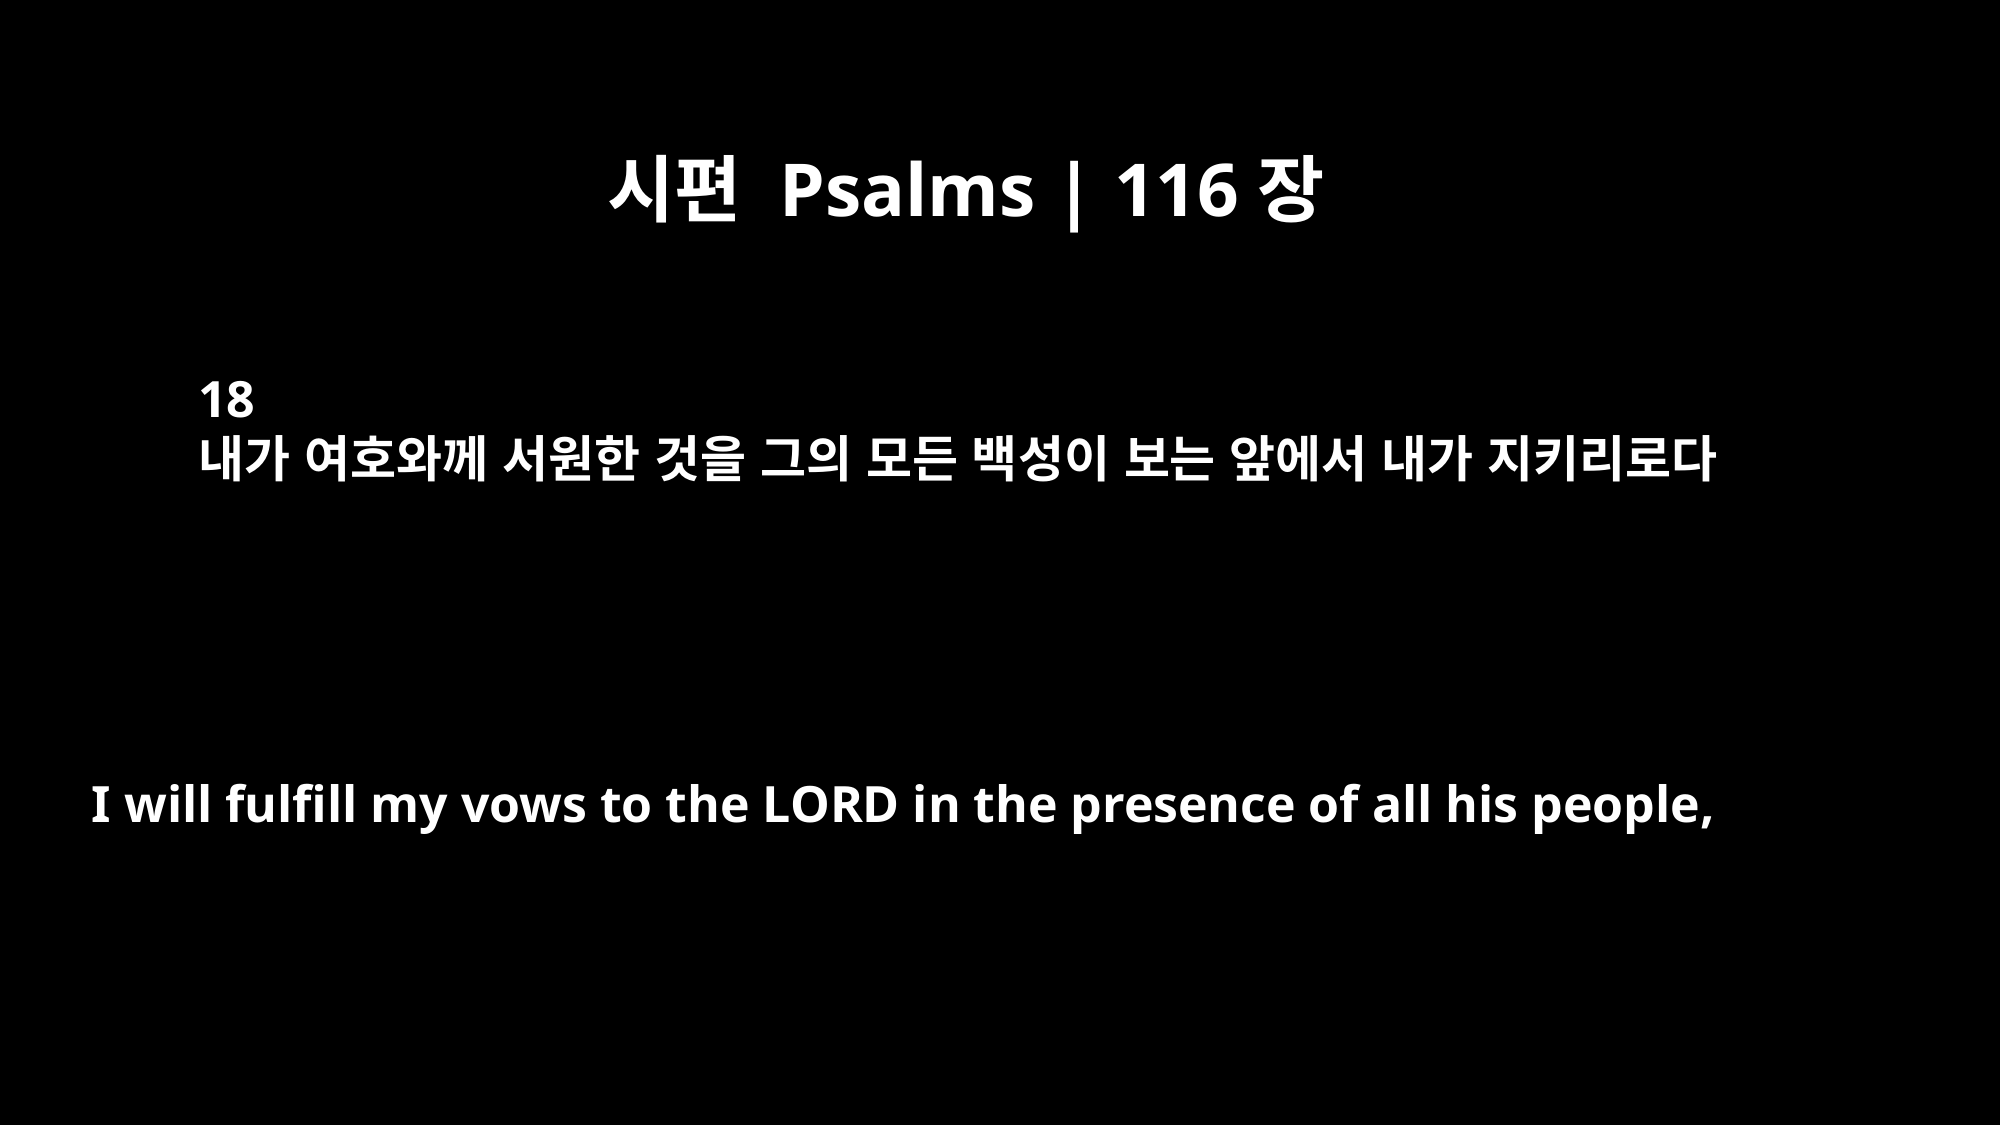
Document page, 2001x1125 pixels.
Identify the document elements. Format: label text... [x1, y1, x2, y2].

text_box 시편 Psalms | 116장 [592, 136, 1340, 239]
text_box 18 내가 여호와께 서원한 것을 그의 모든 백성이 보는 앞에서 내가 지키리로다 [183, 359, 1734, 495]
text_box I will fulfill my vows to the LORD in the presence of all his people, [77, 764, 1731, 840]
